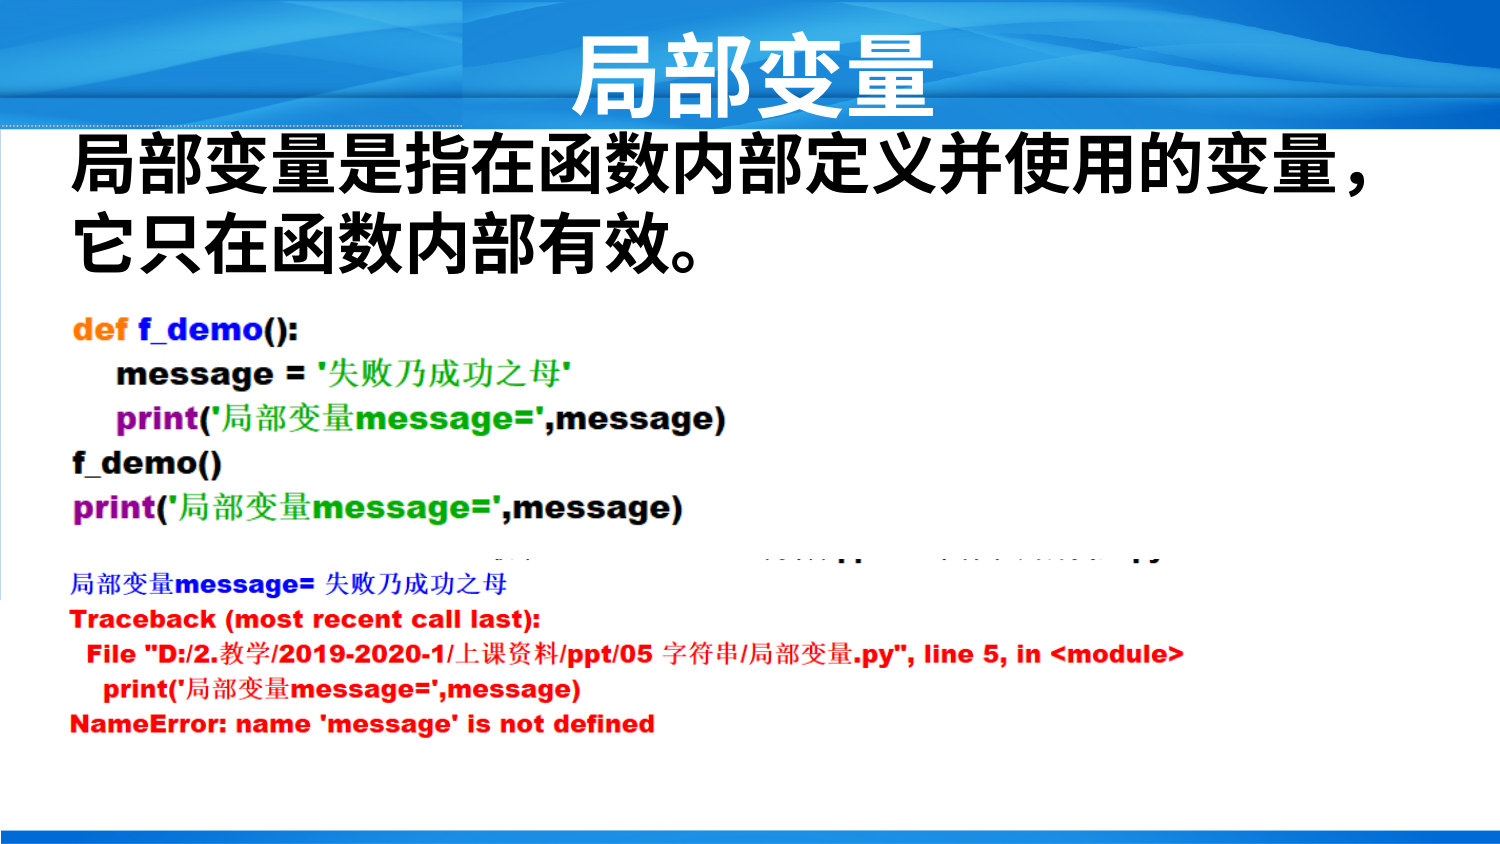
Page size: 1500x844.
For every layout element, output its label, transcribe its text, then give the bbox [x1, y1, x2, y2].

text_box 局部变量是指在函数内部定义并使用的变量，它只在函数内部有效。 [23, 114, 1486, 322]
title 局部变量 [79, 3, 1430, 114]
picture [0, 0, 1500, 844]
